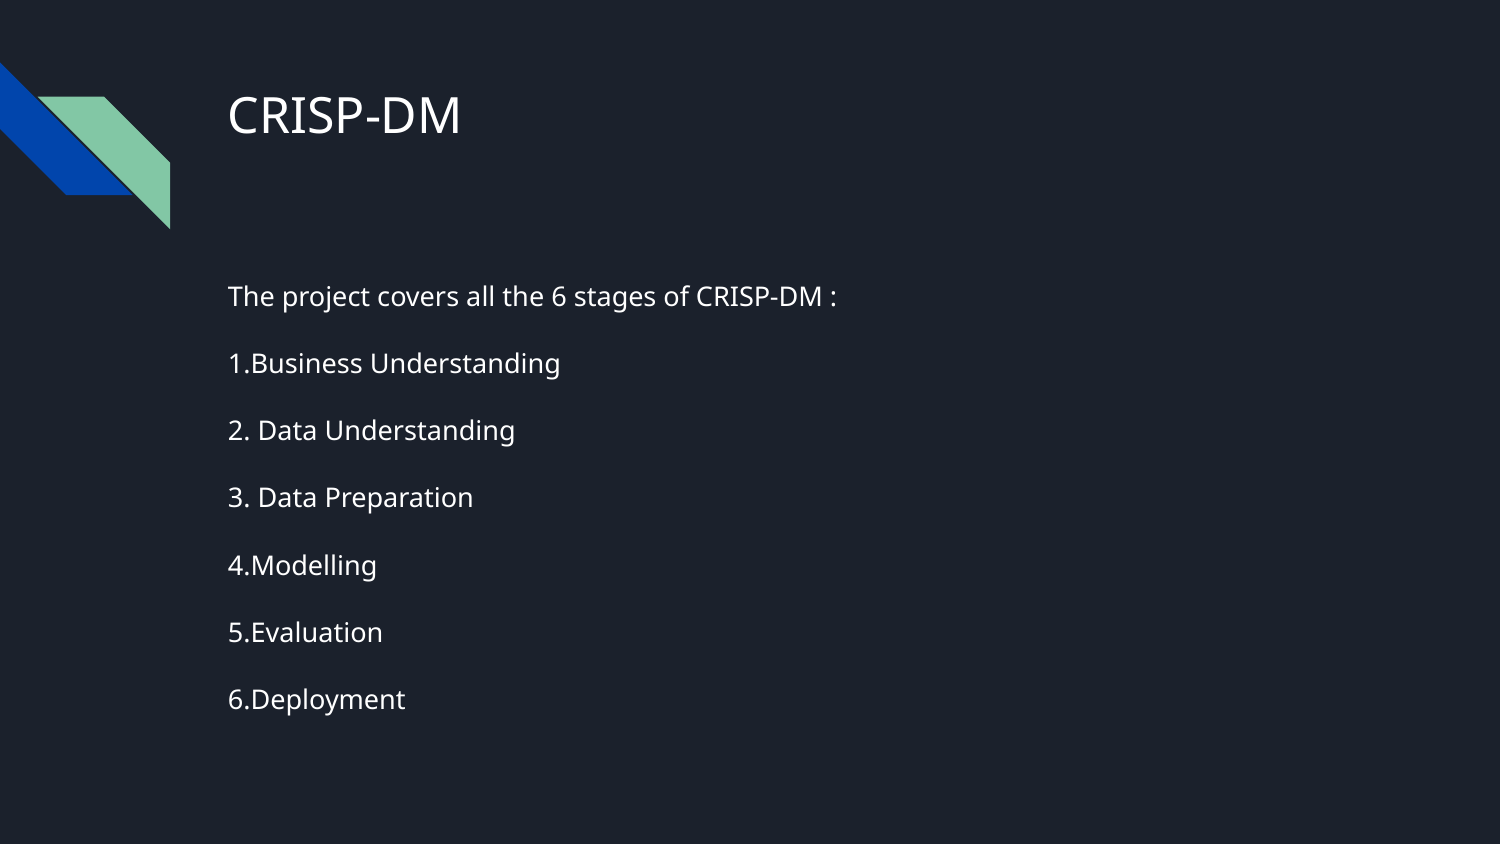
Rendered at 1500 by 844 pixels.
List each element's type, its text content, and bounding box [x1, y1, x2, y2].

title CRISP-DM [212, 64, 1368, 215]
list The project covers all the 6 stages of CRISP-DM : 1.Business Understanding 2. Data Understanding 3. Data Preparation 4.Modelling 5.Evaluation 6.Deployment [212, 257, 1368, 735]
